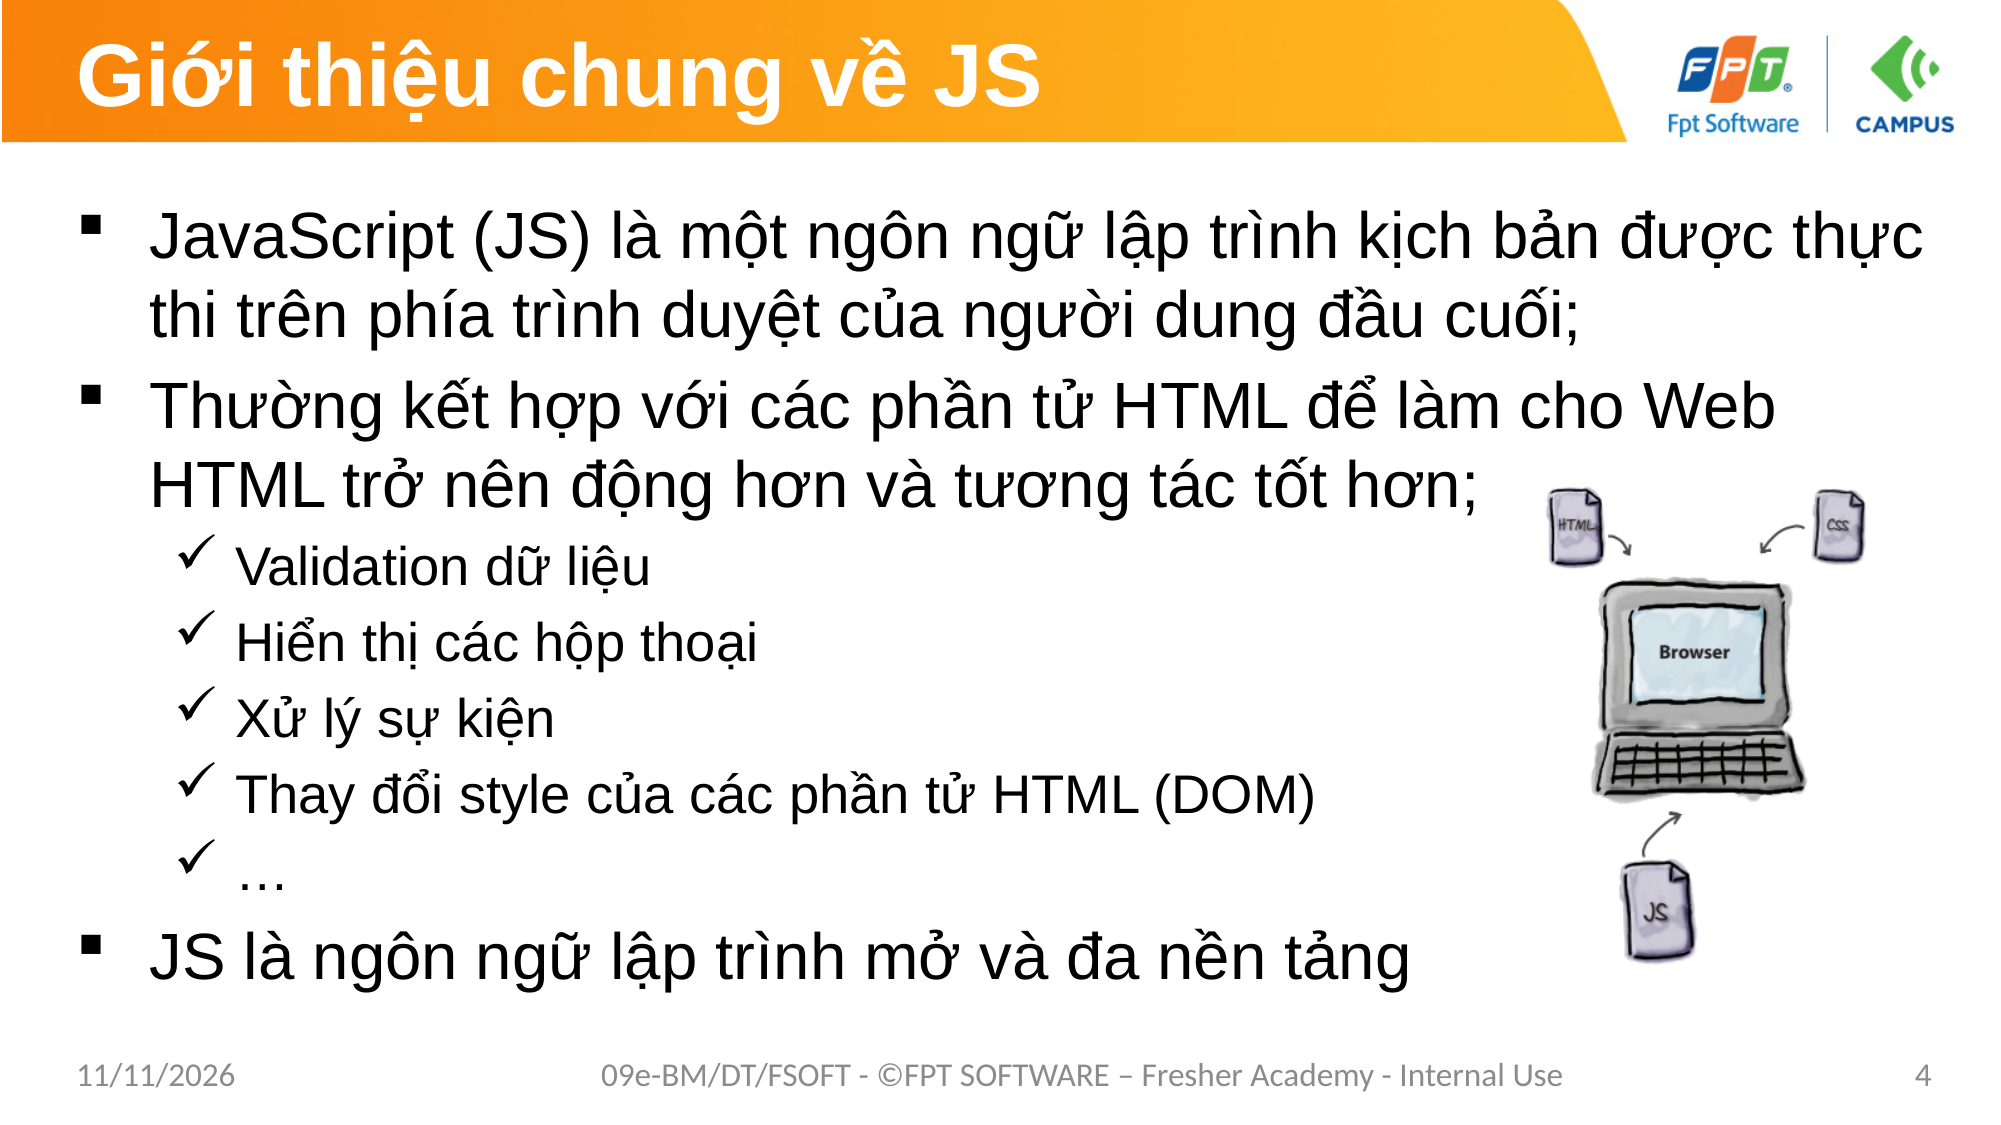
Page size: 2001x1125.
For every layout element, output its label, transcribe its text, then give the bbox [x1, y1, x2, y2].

list JavaScript (JS) là một ngôn ngữ lập trình kịch bản được thực thi trên phía trình duyệt của người dung đầu cuối; Thường kết hợp với các phần tử HTML để làm cho Web HTML trở nên động hơn và tương tác tốt hơn; Validation dữ liệu Hiển thị các hộp thoại Xử lý sự kiện Thay đổi style của các phần tử HTML (DOM) … JS là ngôn ngữ lập trình mở và đa nền tảng [60, 185, 1947, 1005]
footer 09e-BM/DT/FSOFT - ©FPT SOFTWARE – Fresher Academy - Internal Use [385, 1042, 1780, 1103]
picture [2, 0, 1998, 1125]
title Giới thiệu chung về JS [60, 0, 1567, 141]
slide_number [60, 1042, 360, 1103]
slide_number 4 [1800, 1042, 1947, 1103]
